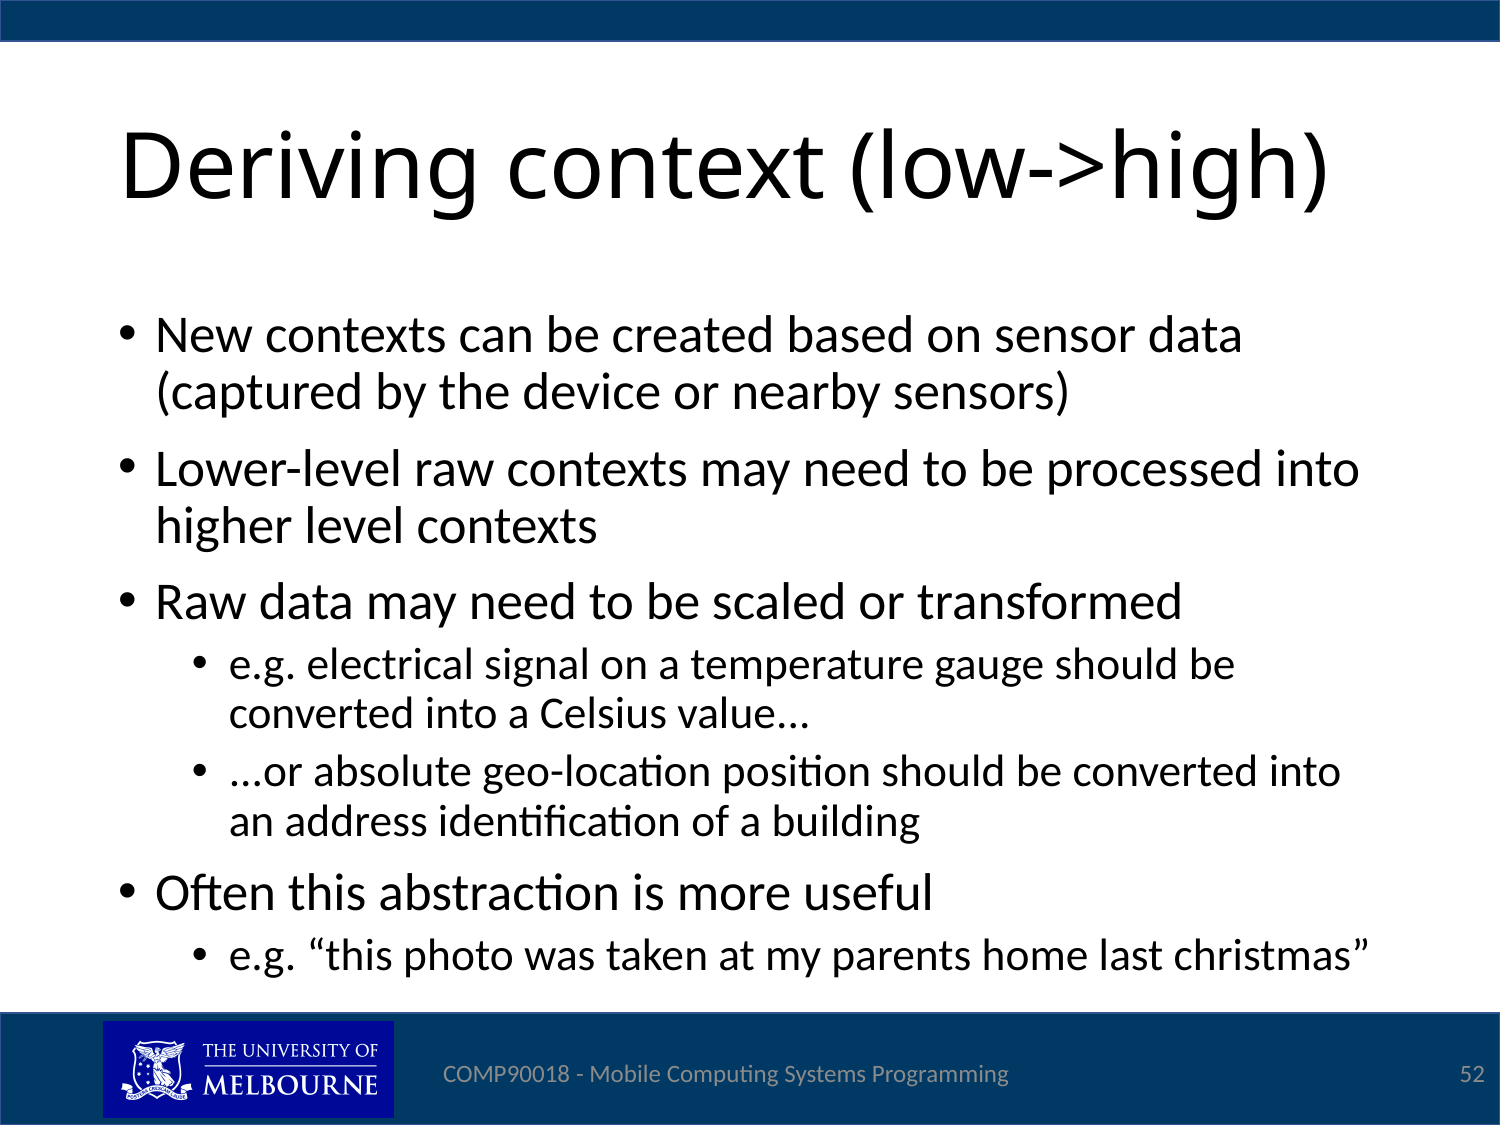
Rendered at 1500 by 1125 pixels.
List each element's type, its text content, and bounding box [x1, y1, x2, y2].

slide_number 52 [1162, 1042, 1500, 1103]
title Deriving context (low->high) [103, 59, 1397, 278]
footer COMP90018 - Mobile Computing Systems Programming [393, 1042, 1060, 1103]
picture [103, 1021, 394, 1118]
list New contexts can be created based on sensor data (captured by the device or nearby sensors) Lower-level raw contexts may need to be processed into higher level contexts Raw data may need to be scaled or transformed e.g. electrical signal on a temperature gauge should be converted into a Celsius value... ...or absolute geo-location position should be converted into an address identification of a building Often this abstraction is more useful e.g. “this photo was taken at my parents home last christmas” [103, 299, 1397, 1014]
